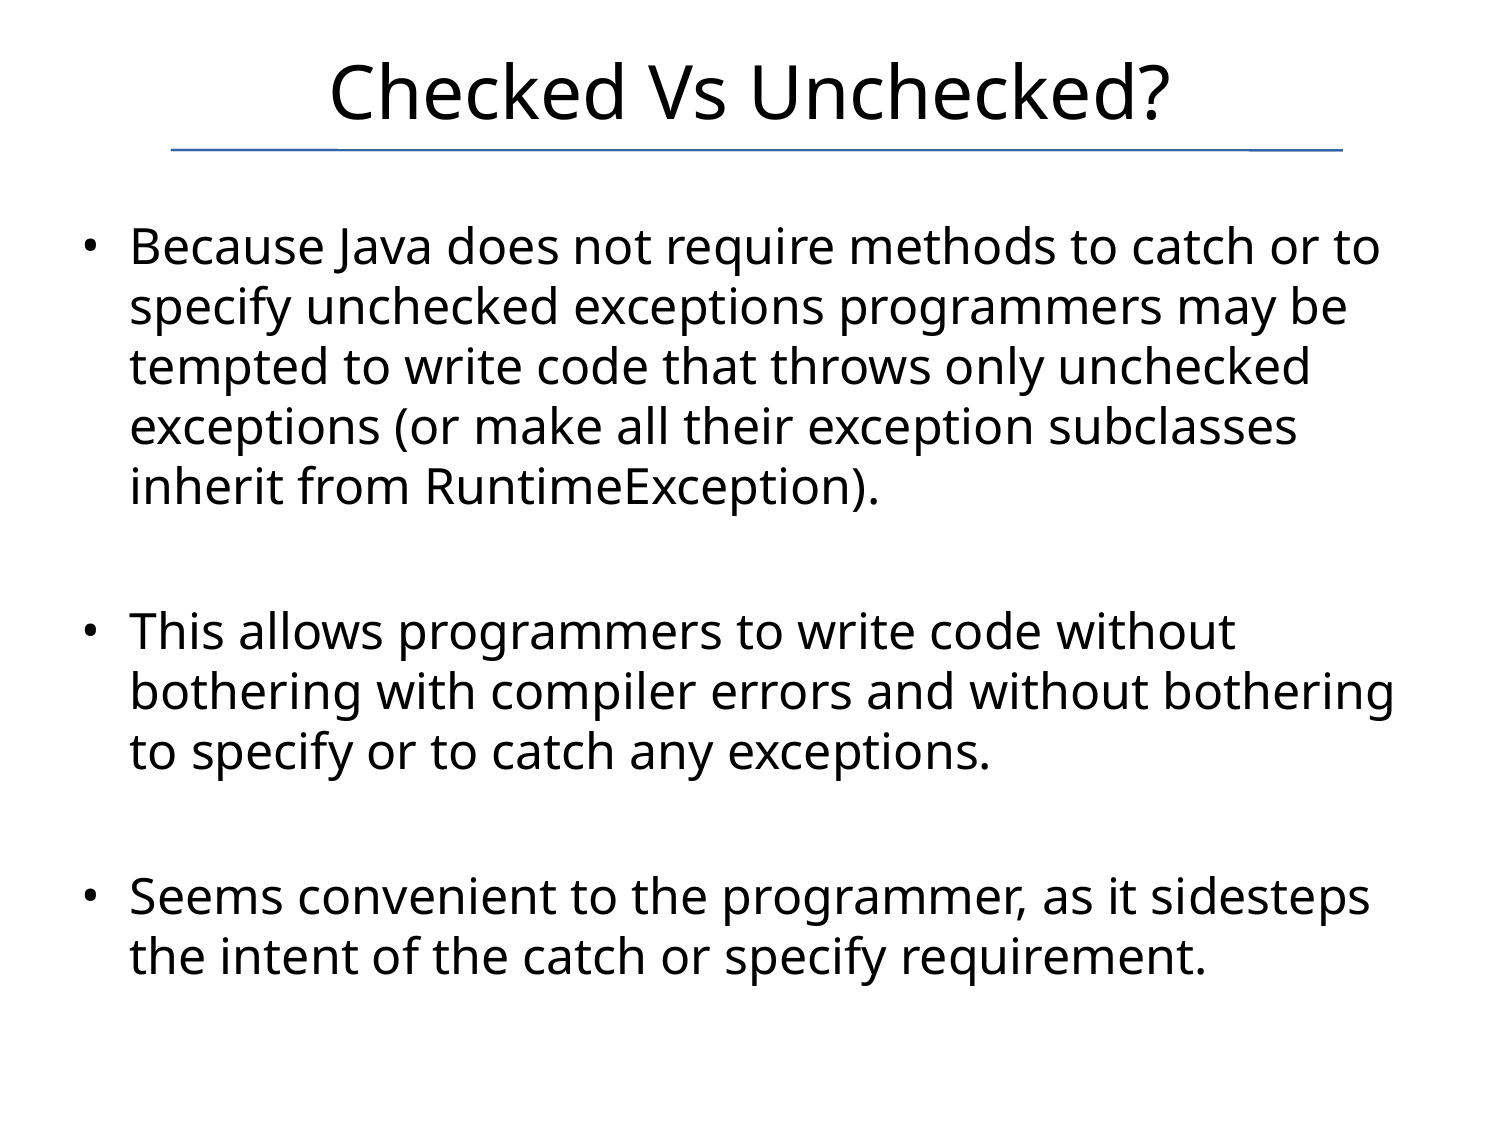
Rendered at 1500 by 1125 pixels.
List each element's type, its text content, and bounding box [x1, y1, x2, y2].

list Because Java does not require methods to catch or to specify unchecked exceptions programmers may be tempted to write code that throws only unchecked exceptions (or make all their exception subclasses inherit from RuntimeException). This allows programmers to write code without bothering with compiler errors and without bothering to specify or to catch any exceptions. Seems convenient to the programmer, as it sidesteps the intent of the catch or specify requirement. [74, 213, 1426, 1118]
title Checked Vs Unchecked? [74, 0, 1426, 179]
